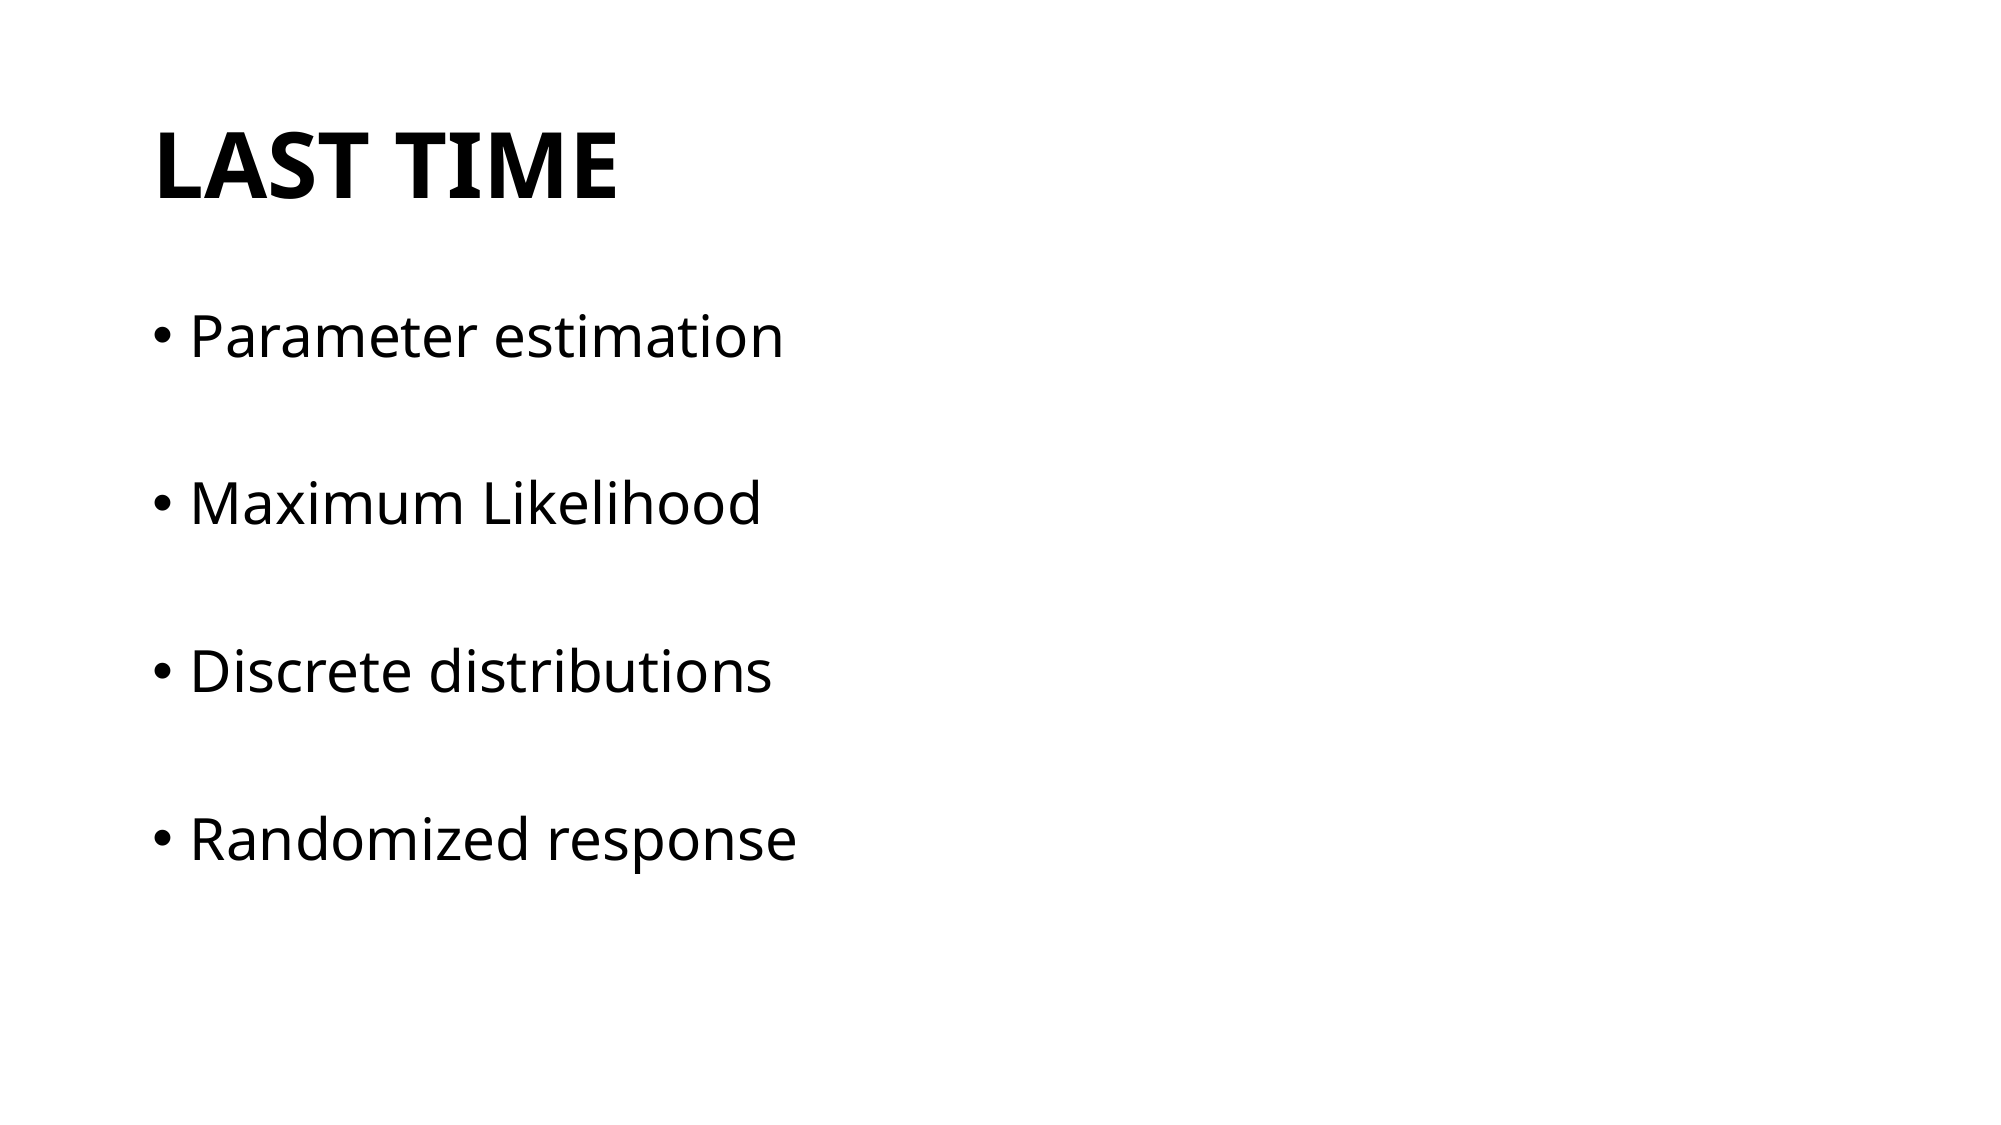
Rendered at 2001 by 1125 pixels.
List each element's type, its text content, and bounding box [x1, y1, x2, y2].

list Parameter estimation Maximum Likelihood Discrete distributions Randomized response [137, 299, 1863, 1066]
title LAST TIME [137, 59, 1863, 278]
